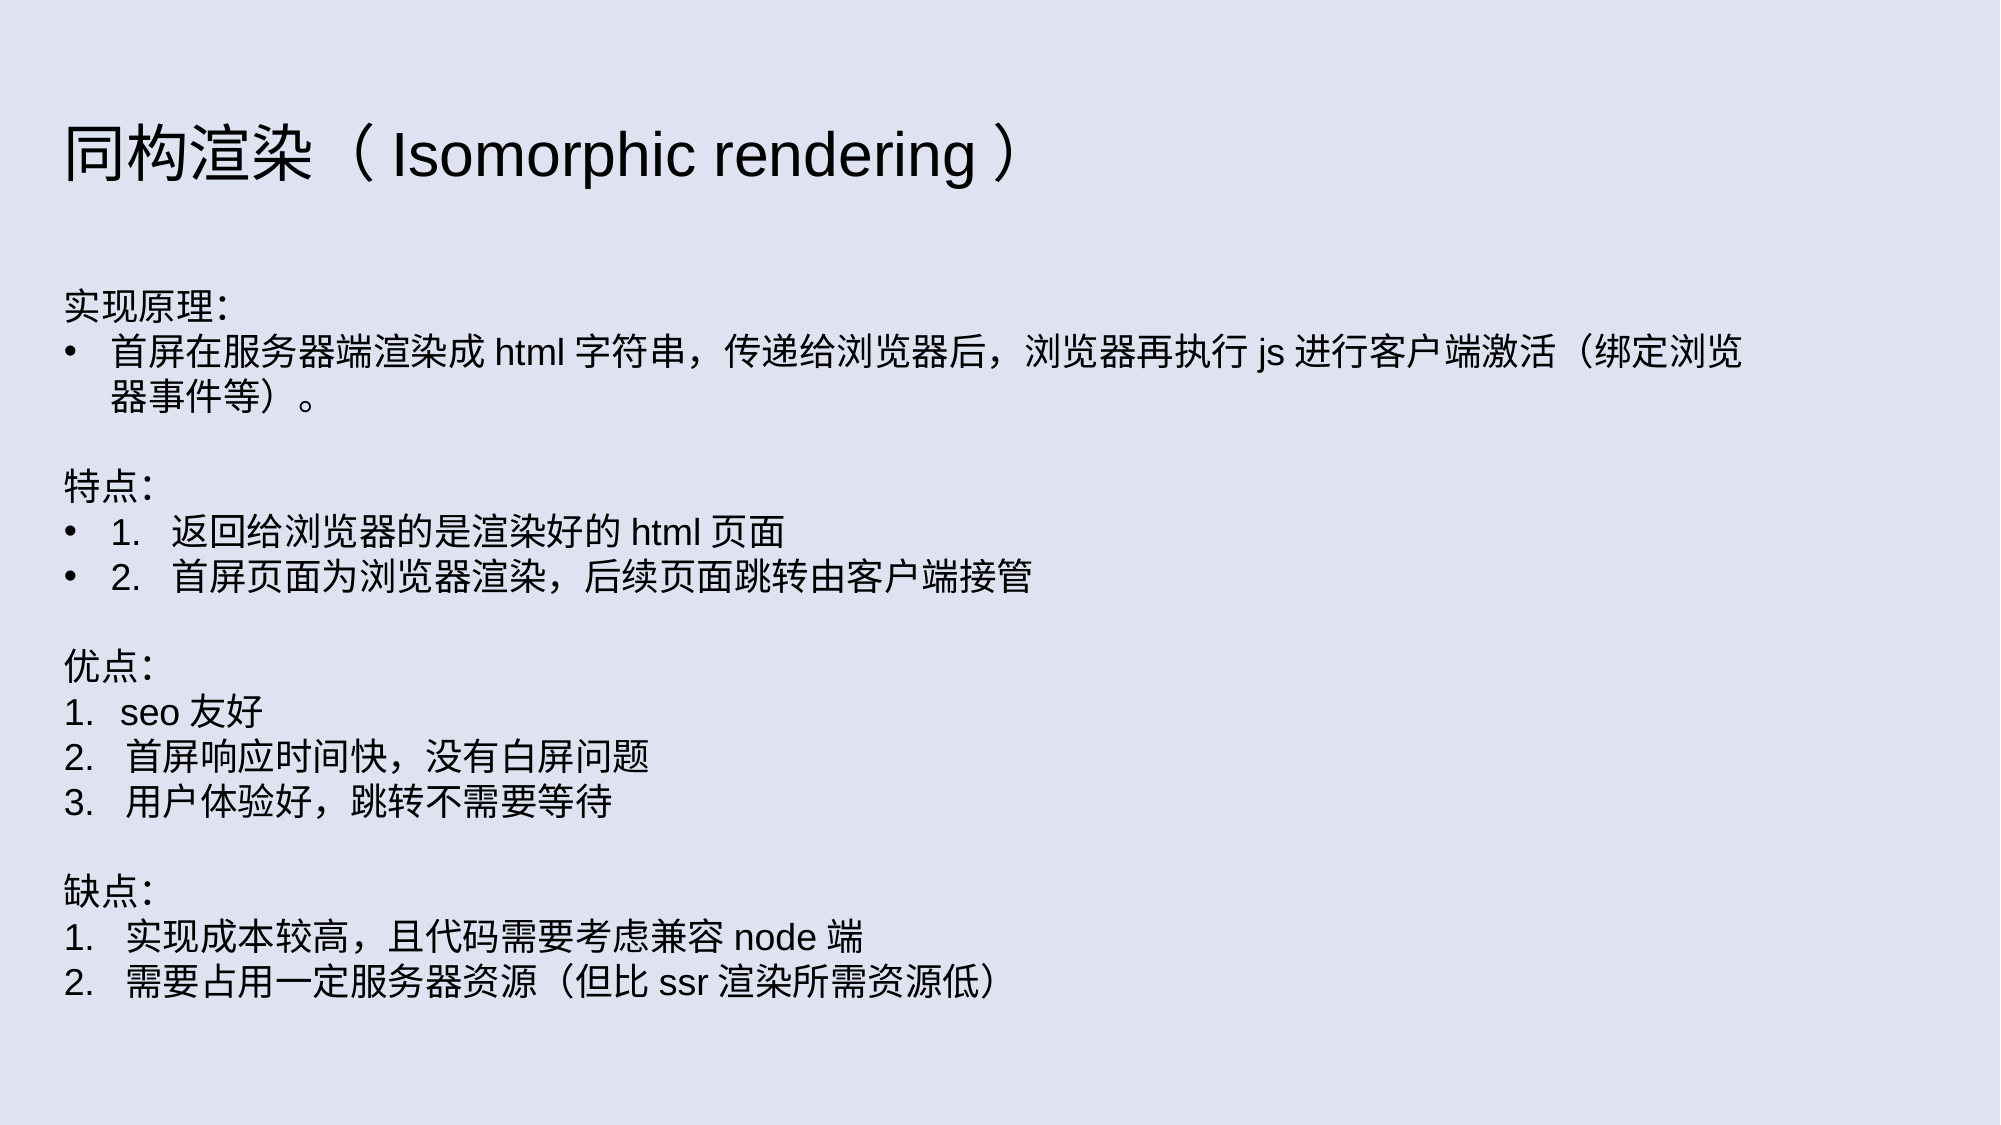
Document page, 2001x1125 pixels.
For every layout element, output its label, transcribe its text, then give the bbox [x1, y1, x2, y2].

text_box 同构渲染（Isomorphic rendering） [49, 106, 1511, 197]
text_box 实现原理： 首屏在服务器端渲染成html字符串，传递给浏览器后，浏览器再执行js进行客户端激活（绑定浏览器事件等）。 特点： 1. 返回给浏览器的是渲染好的html页面 2. 首屏页面为浏览器渲染，后续页面跳转由客户端接管 优点： seo友好 2. 首屏响应时间快，没有白屏问题 3. 用户体验好，跳转不需要等待 缺点： 1. 实现成本较高，且代码需要考虑兼容node端 2. 需要占用一定服务器资源（但比ssr渲染所需资源低） [49, 275, 1773, 1010]
